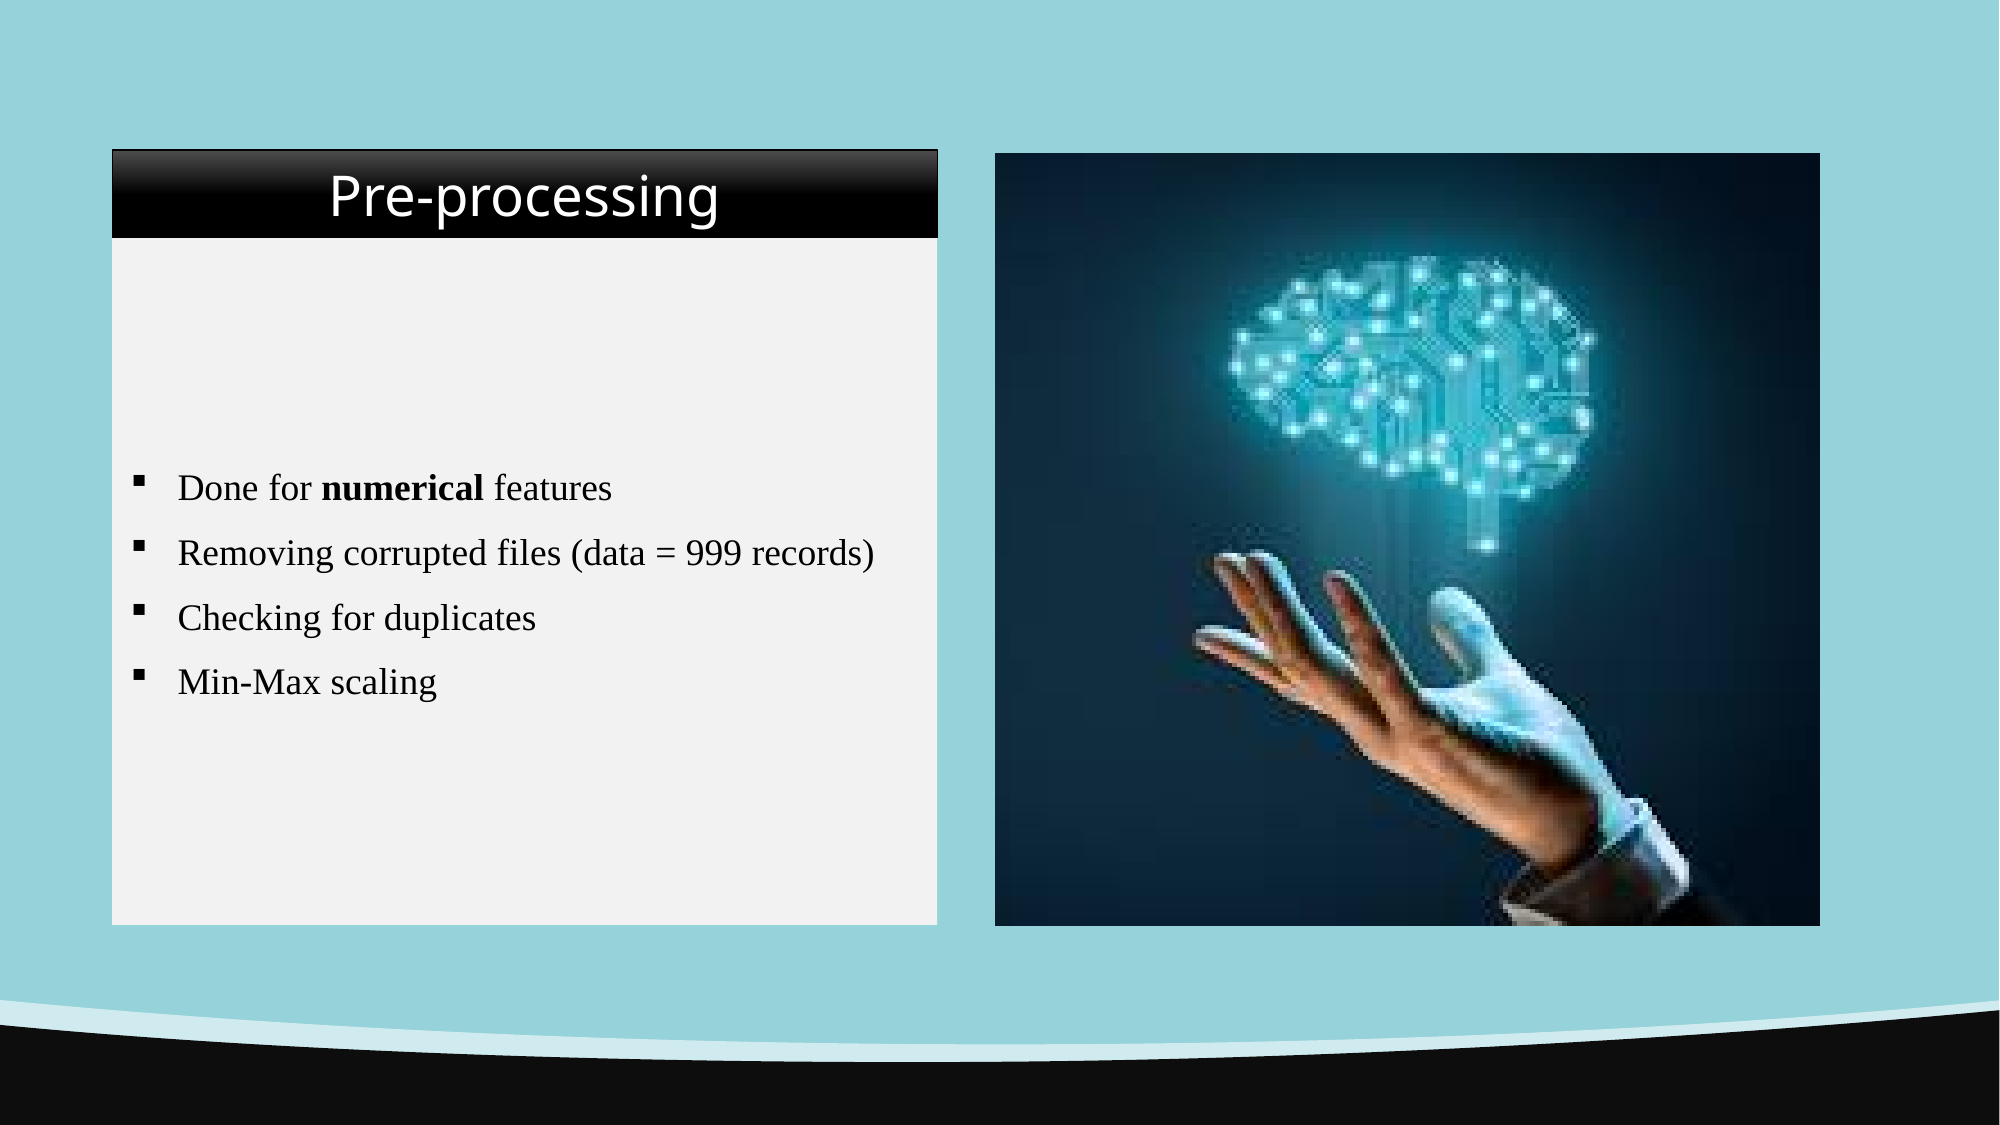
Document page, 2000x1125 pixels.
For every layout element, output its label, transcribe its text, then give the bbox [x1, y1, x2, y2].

text_box [111, 155, 938, 926]
text_box Done for numerical features Removing corrupted files (data = 999 records) Checking for duplicates Min-Max scaling [115, 452, 904, 710]
text_box Pre-processing [112, 149, 938, 238]
picture [995, 153, 1921, 929]
